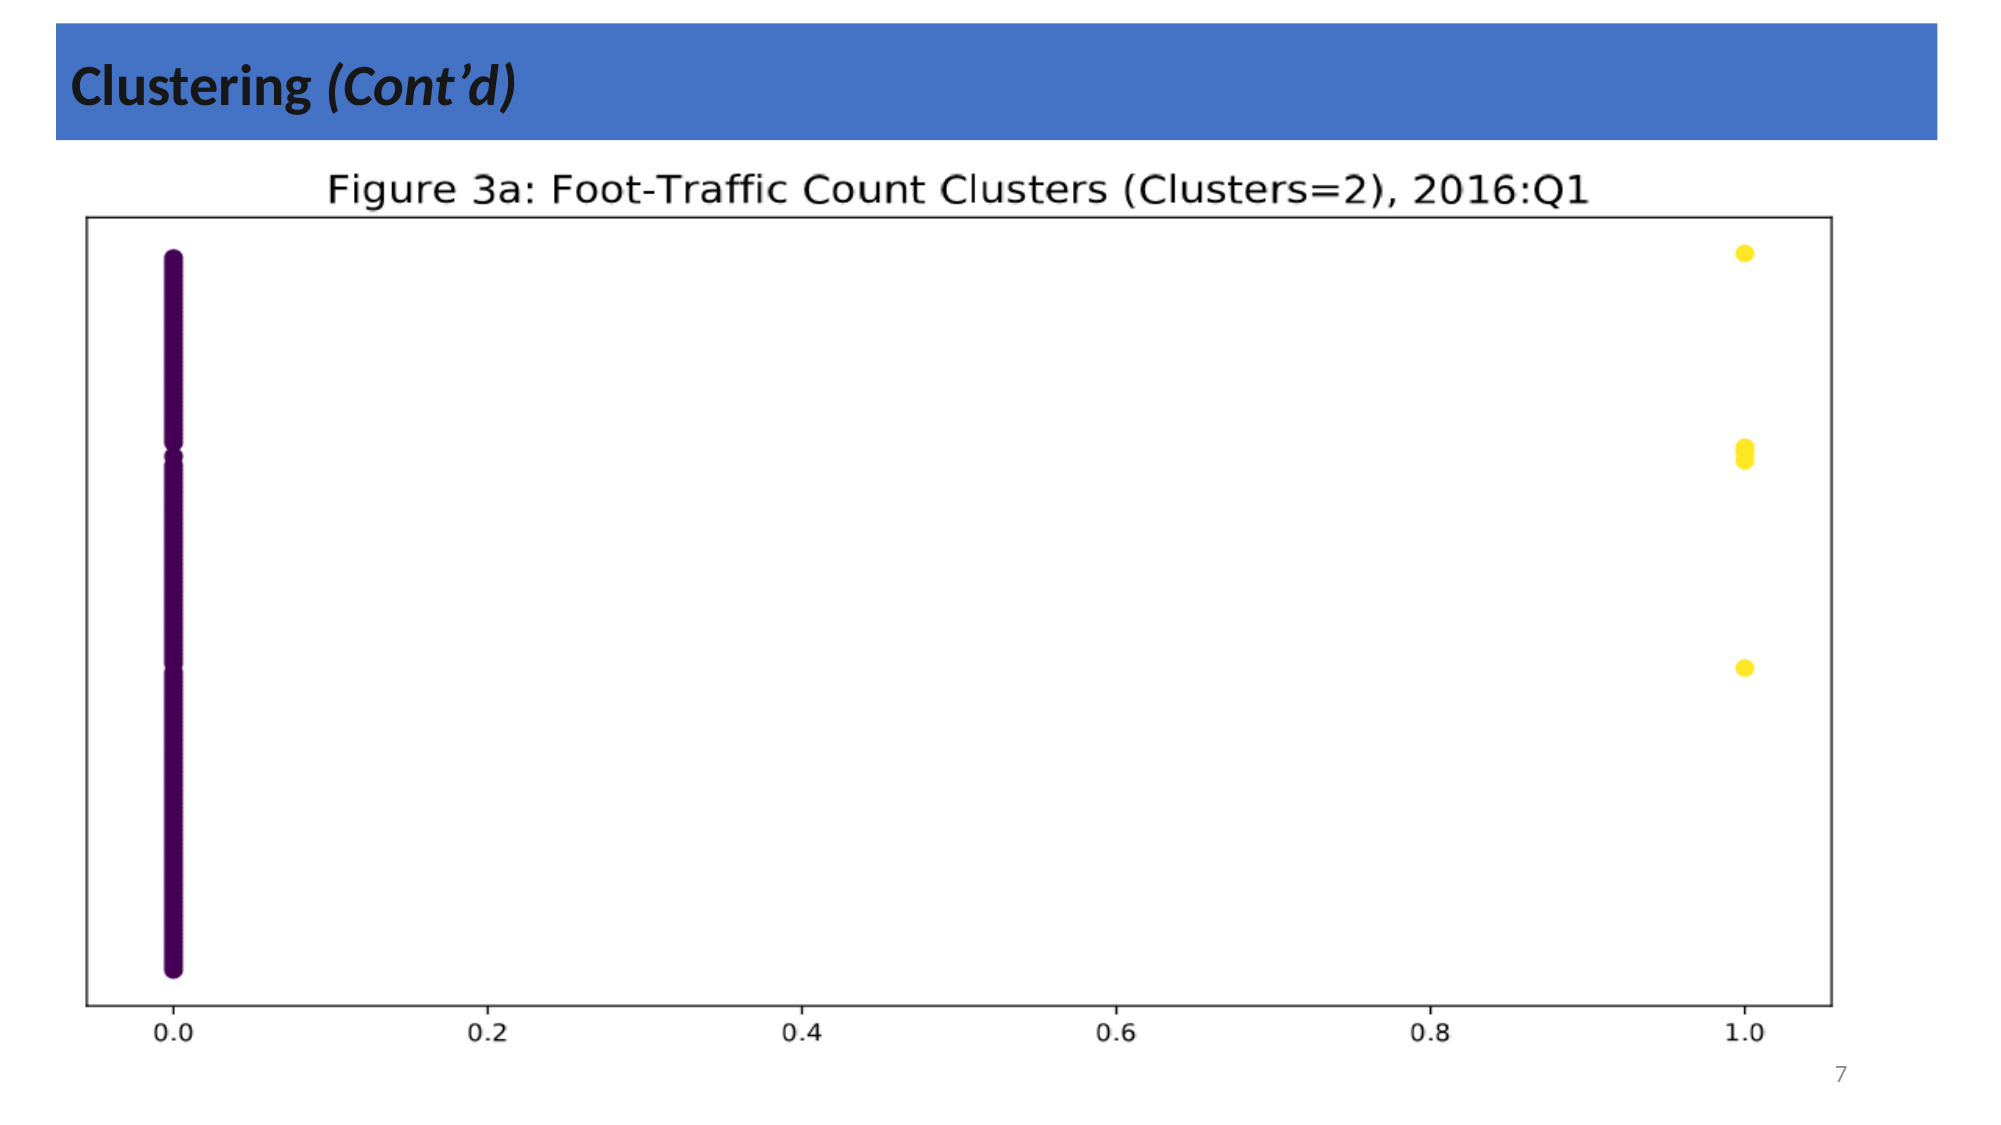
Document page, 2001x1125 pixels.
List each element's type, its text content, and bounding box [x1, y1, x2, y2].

slide_number 7 [1412, 1042, 1863, 1103]
text_box Clustering (Cont’d) [55, 22, 1938, 141]
picture [56, 168, 1852, 1061]
